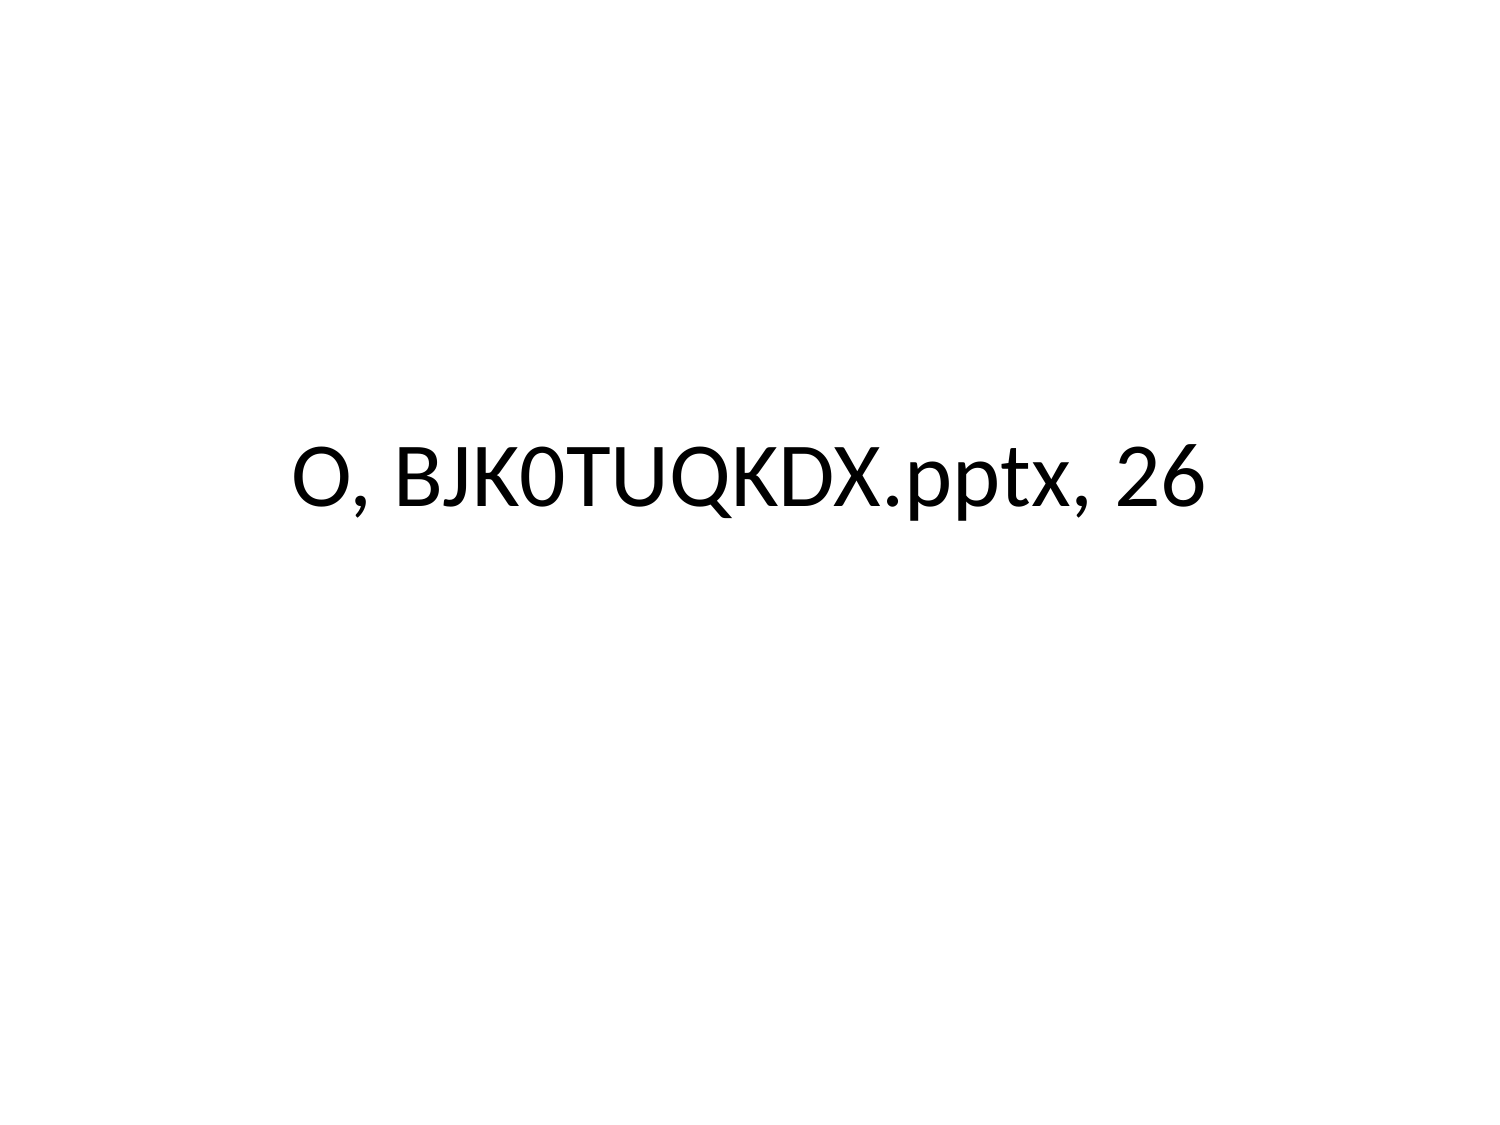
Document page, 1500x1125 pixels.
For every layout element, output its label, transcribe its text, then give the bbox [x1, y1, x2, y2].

title O, BJK0TUQKDX.pptx, 26 [112, 349, 1388, 591]
